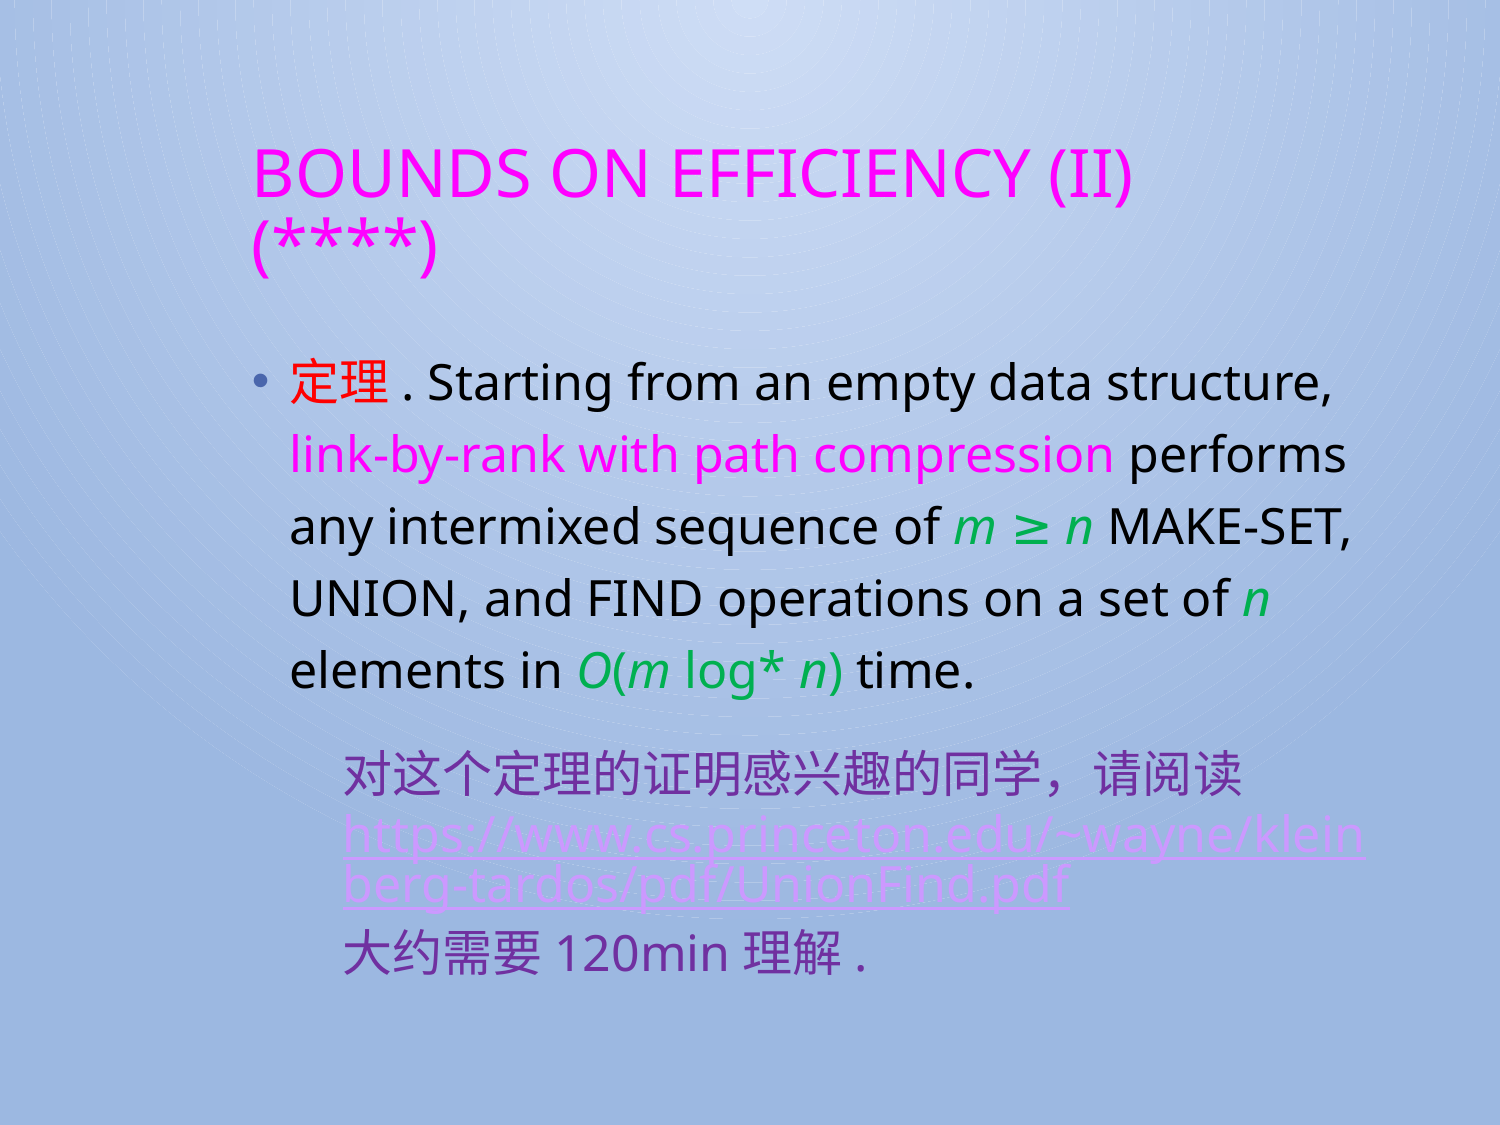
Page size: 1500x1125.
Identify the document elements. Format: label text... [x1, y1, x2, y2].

text_box 对这个定理的证明感兴趣的同学，请阅读 https://www.cs.princeton.edu/~wayne/kleinberg-tardos/pdf/UnionFind.pdf 大约需要120min理解. [327, 735, 1388, 939]
title Bounds on Efficiency (II) (****) [236, 131, 1315, 305]
list 定理. Starting from an empty data structure, link-by-rank with path compression performs any intermixed sequence of m ≥ n MAKE-SET, UNION, and FIND operations on a set of n elements in O(m log* n) time. [236, 330, 1374, 670]
